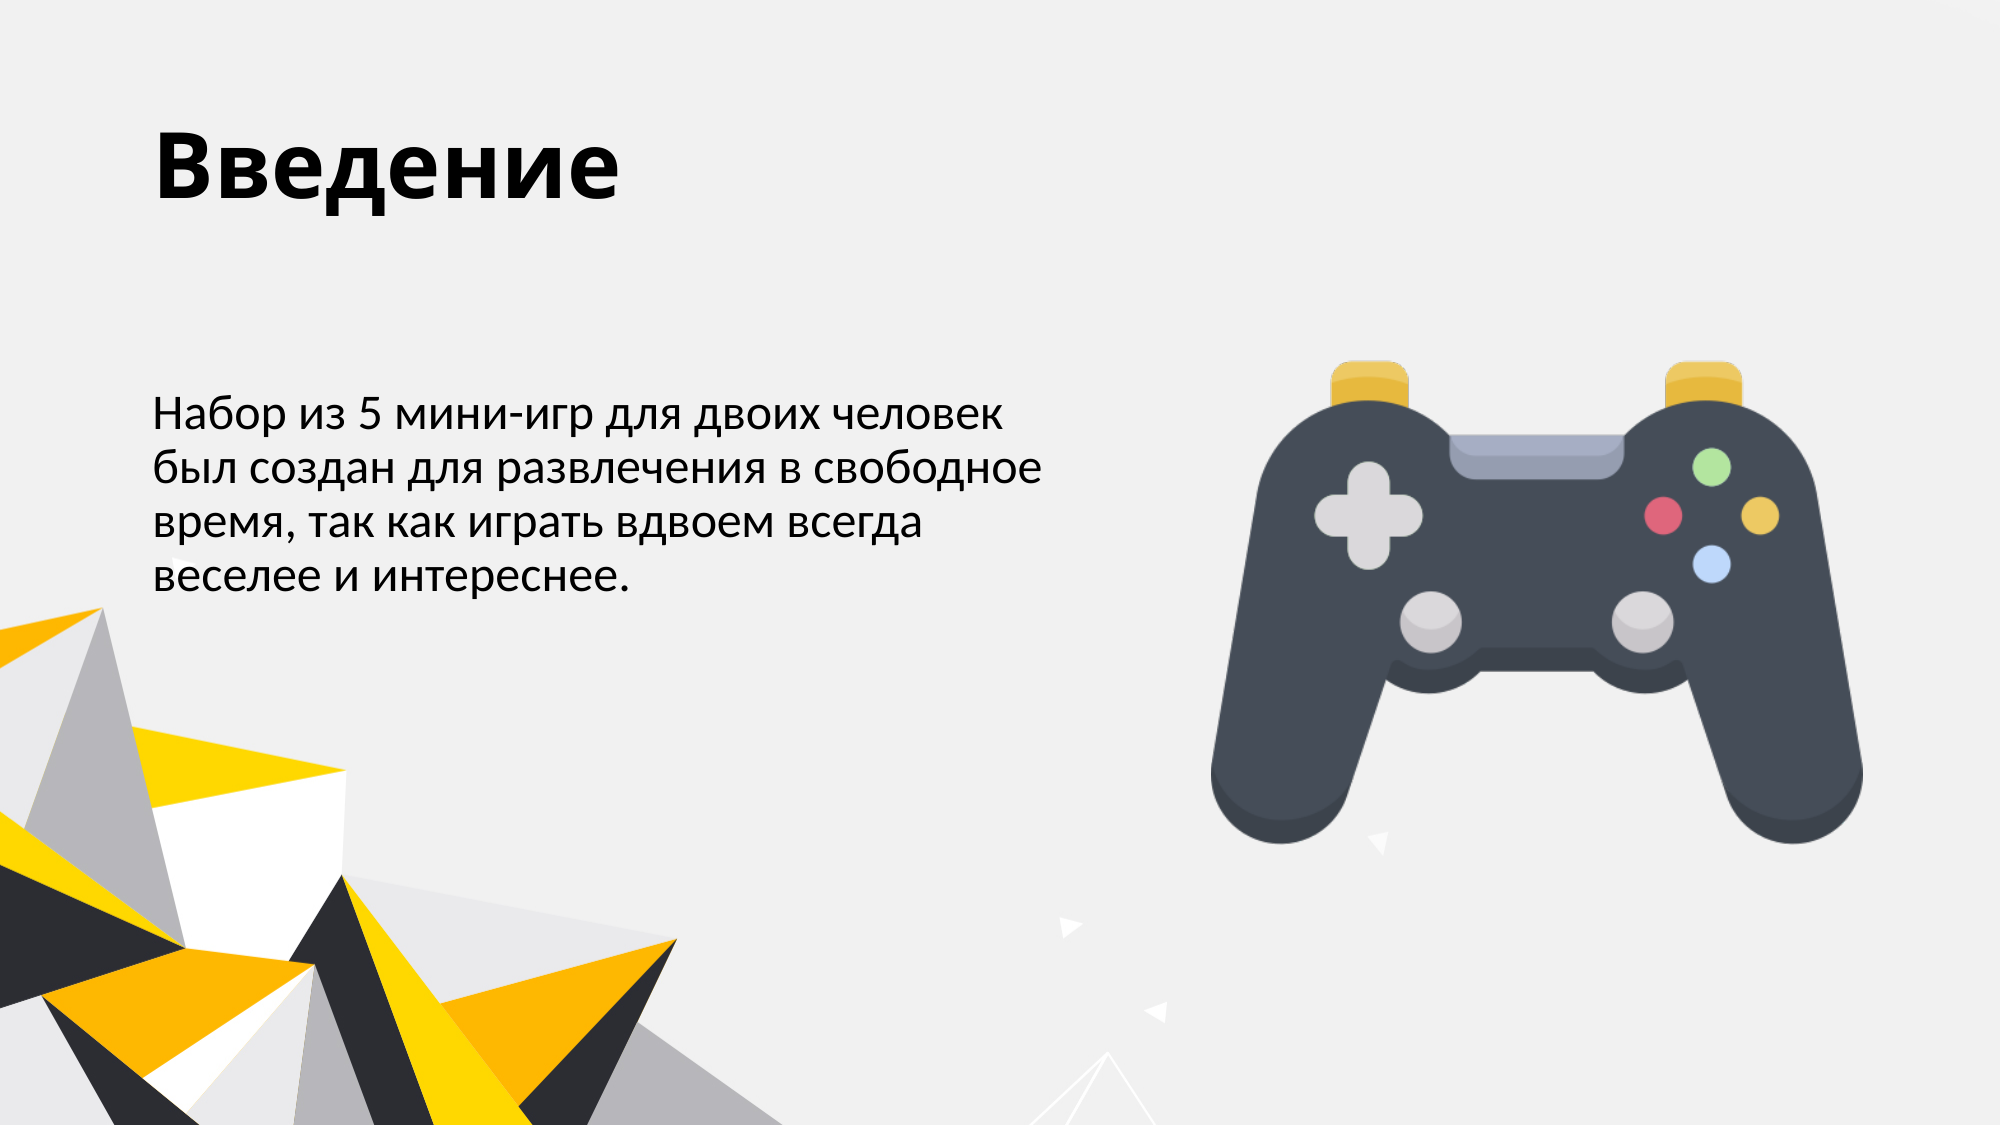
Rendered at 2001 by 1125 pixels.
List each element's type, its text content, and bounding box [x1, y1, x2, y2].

title Введение [137, 59, 1863, 278]
list Набор из 5 мини-игр для двоих человек был создан для развлечения в свободное время, так как играть вдвоем всегда веселее и интереснее. [137, 378, 1103, 662]
picture [0, 0, 2000, 1125]
